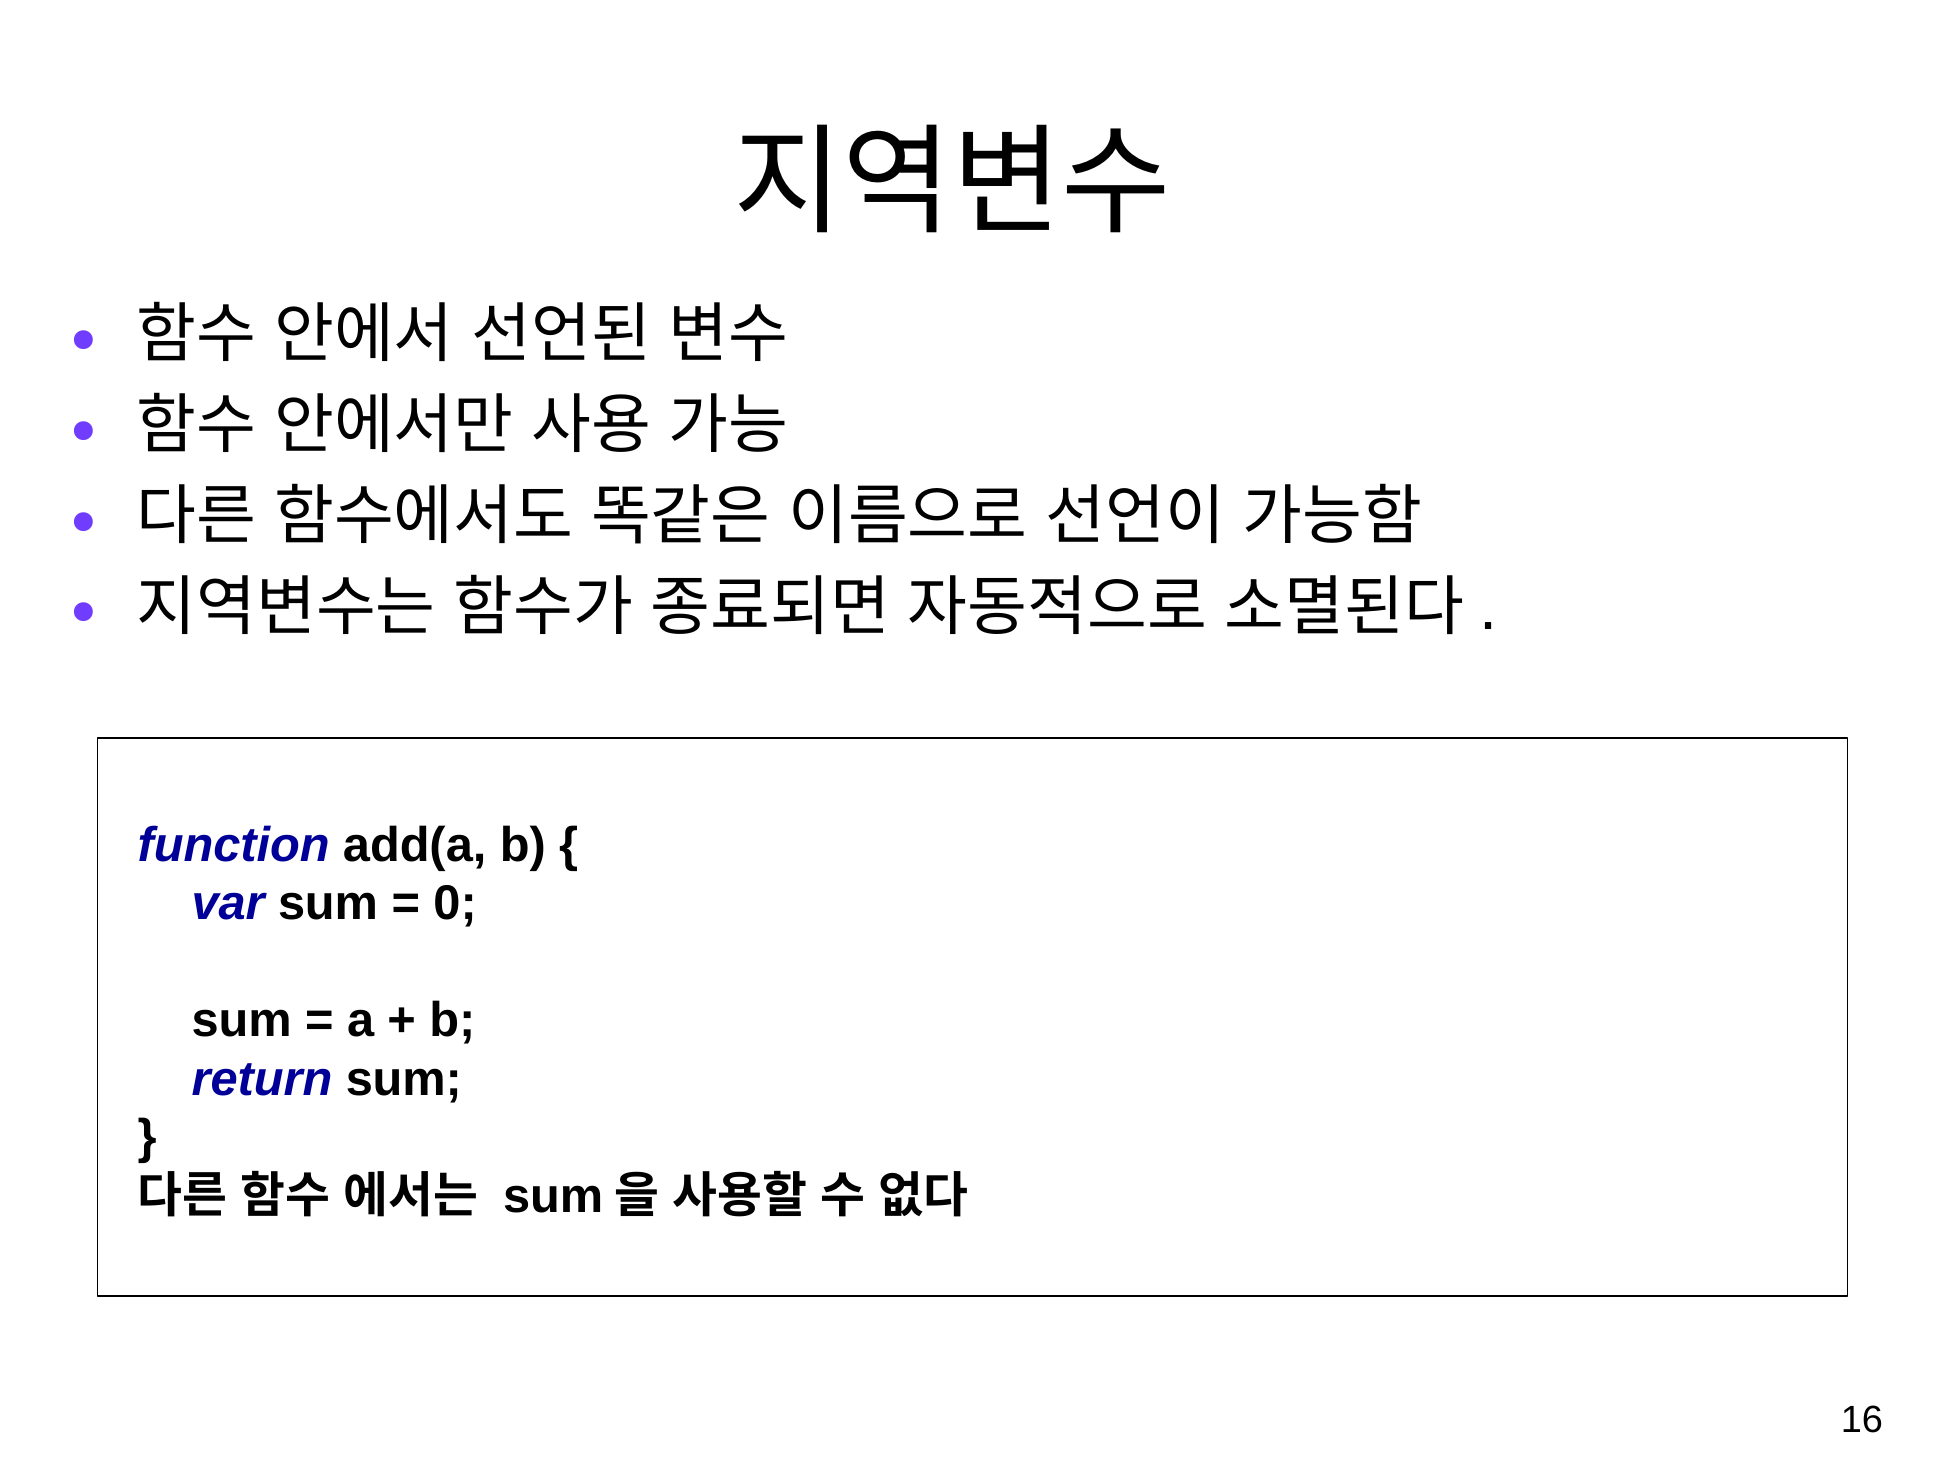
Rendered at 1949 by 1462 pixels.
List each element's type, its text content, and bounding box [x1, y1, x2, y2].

text_box function add(a, b) { var sum = 0; sum = a + b; return sum; } 다른 함수 에서는 sum을 사용할 수 없다 [97, 737, 1848, 1297]
list 함수 안에서 선언된 변수 함수 안에서만 사용 가능 다른 함수에서도 똑같은 이름으로 선언이 가능함 지역변수는 함수가 종료되면 자동적으로 소멸된다. [48, 284, 1897, 1343]
title 지역변수 [156, 92, 1749, 255]
slide_number 16 [1496, 1372, 1899, 1462]
